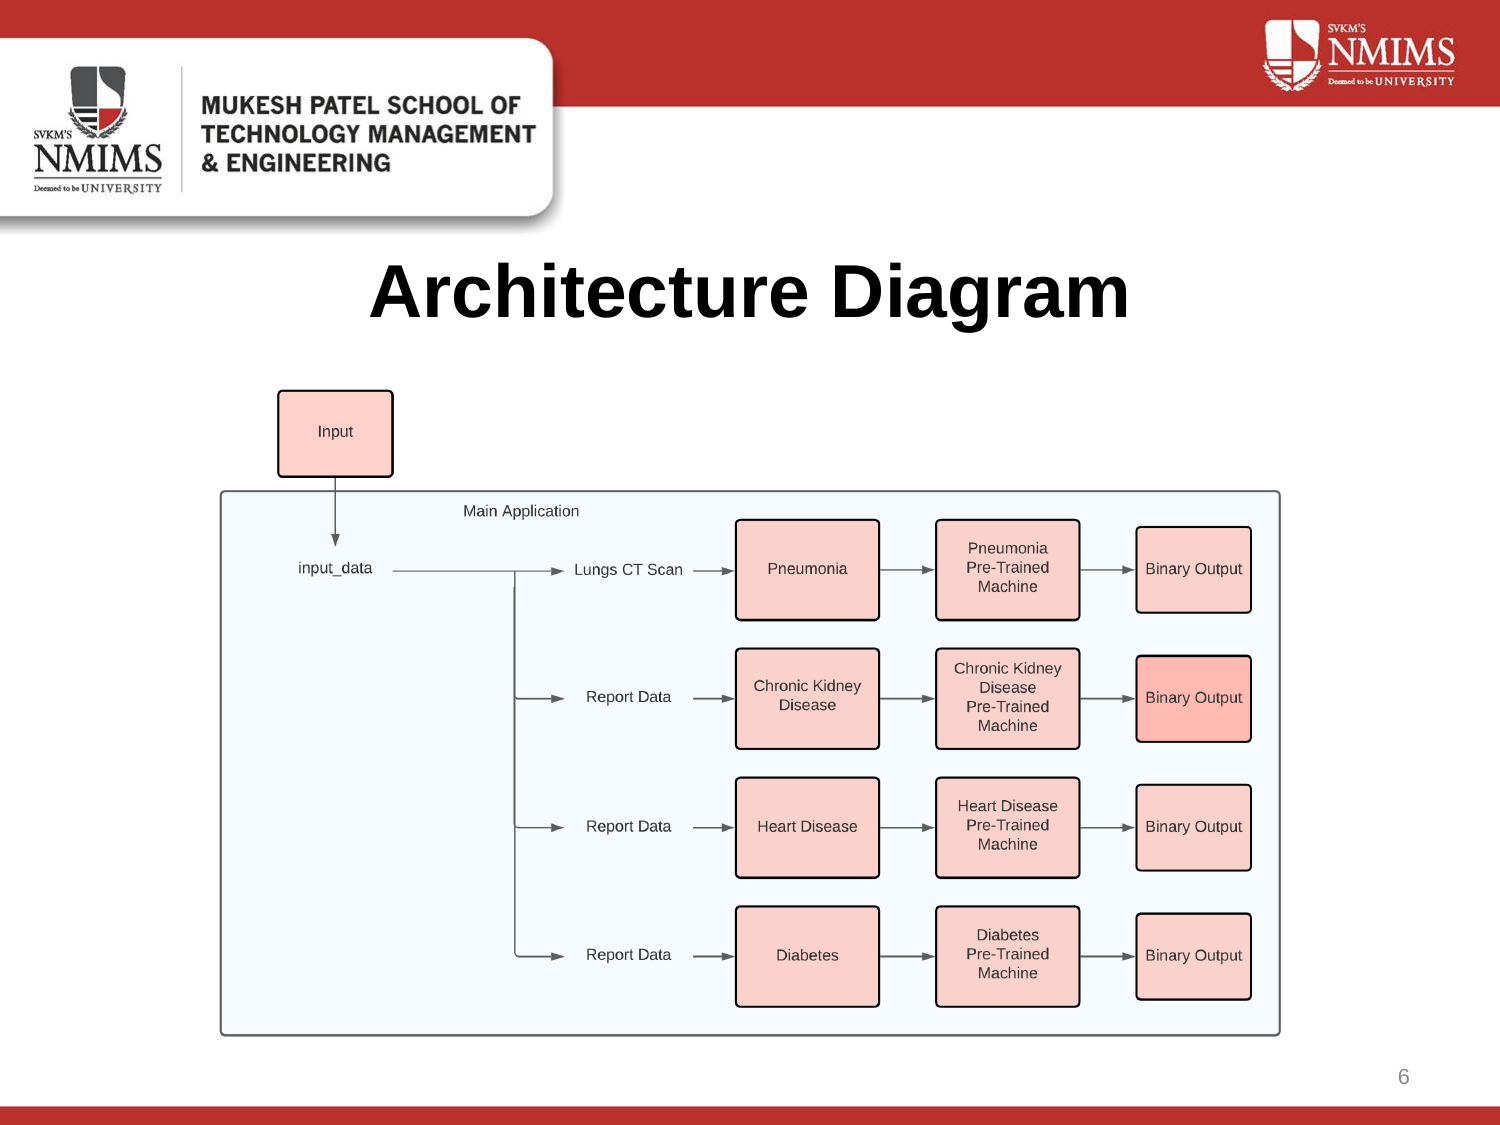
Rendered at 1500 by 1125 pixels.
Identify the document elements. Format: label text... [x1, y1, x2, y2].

picture [0, 0, 1500, 1125]
title Architecture Diagram [75, 212, 1425, 363]
slide_number ‹#› [1074, 1045, 1425, 1106]
